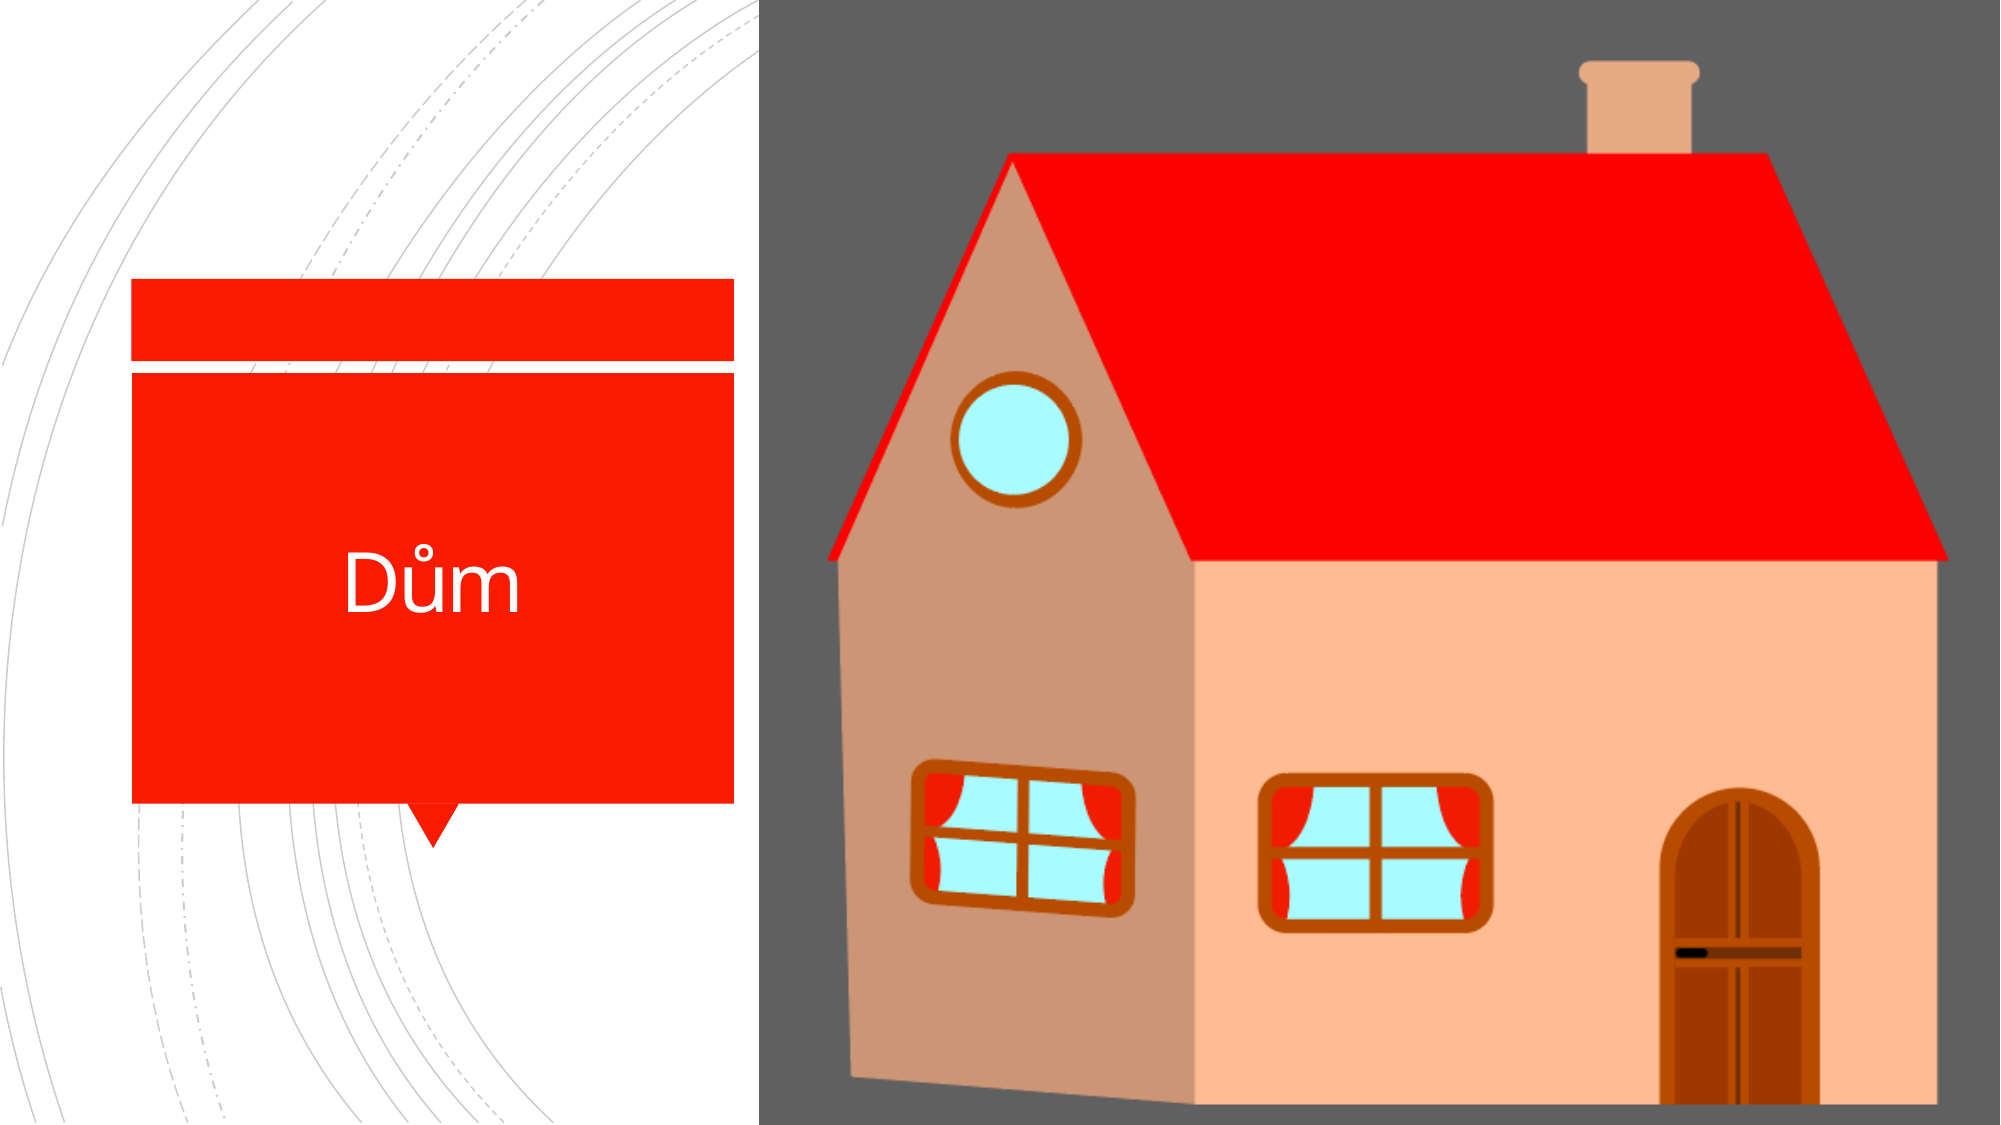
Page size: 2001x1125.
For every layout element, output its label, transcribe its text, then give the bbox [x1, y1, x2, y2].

picture [758, 0, 2000, 1125]
title Dům [145, 385, 720, 789]
